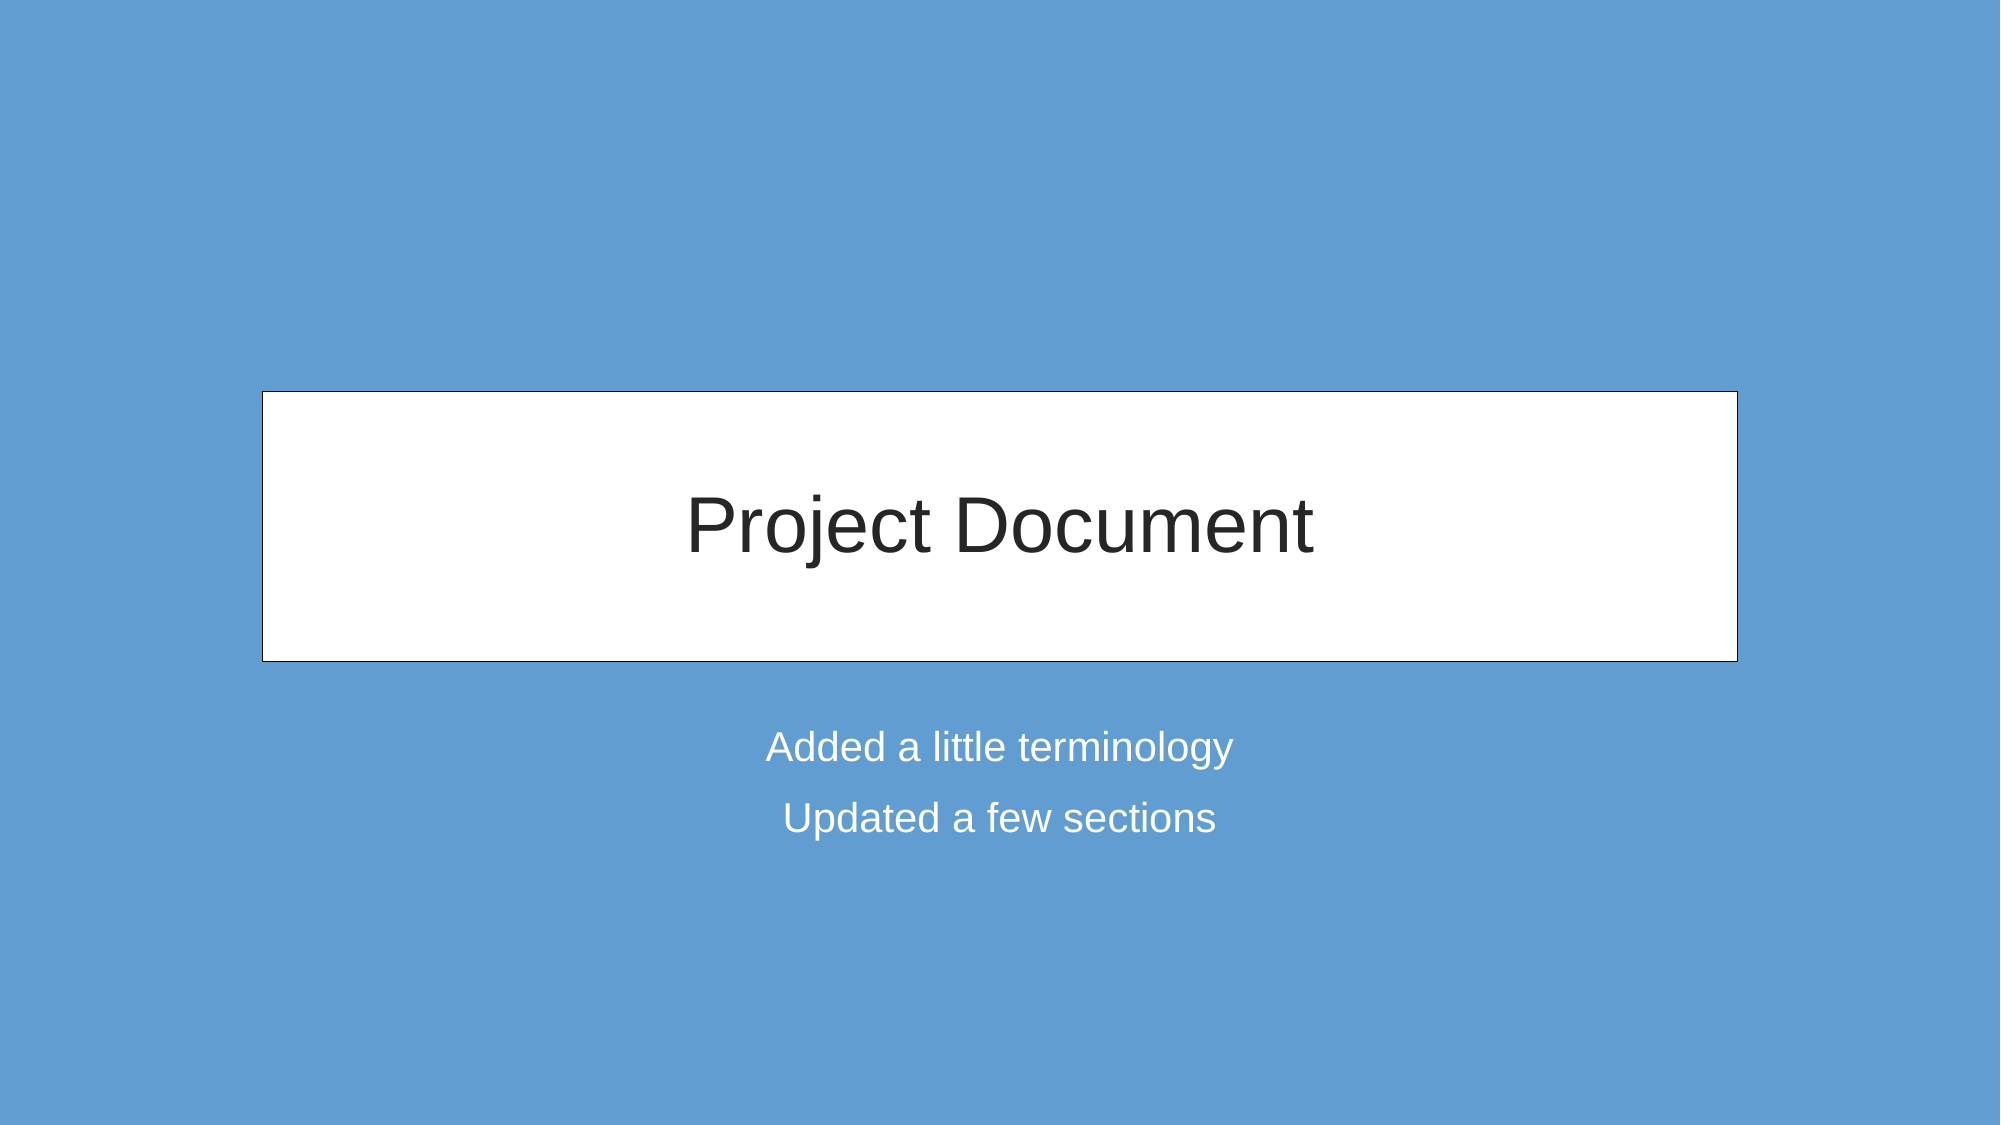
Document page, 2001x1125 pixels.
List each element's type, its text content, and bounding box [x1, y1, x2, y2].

title Project Document [259, 388, 1741, 665]
subtitle Added a little terminology Updated a few sections [441, 713, 1559, 1125]
